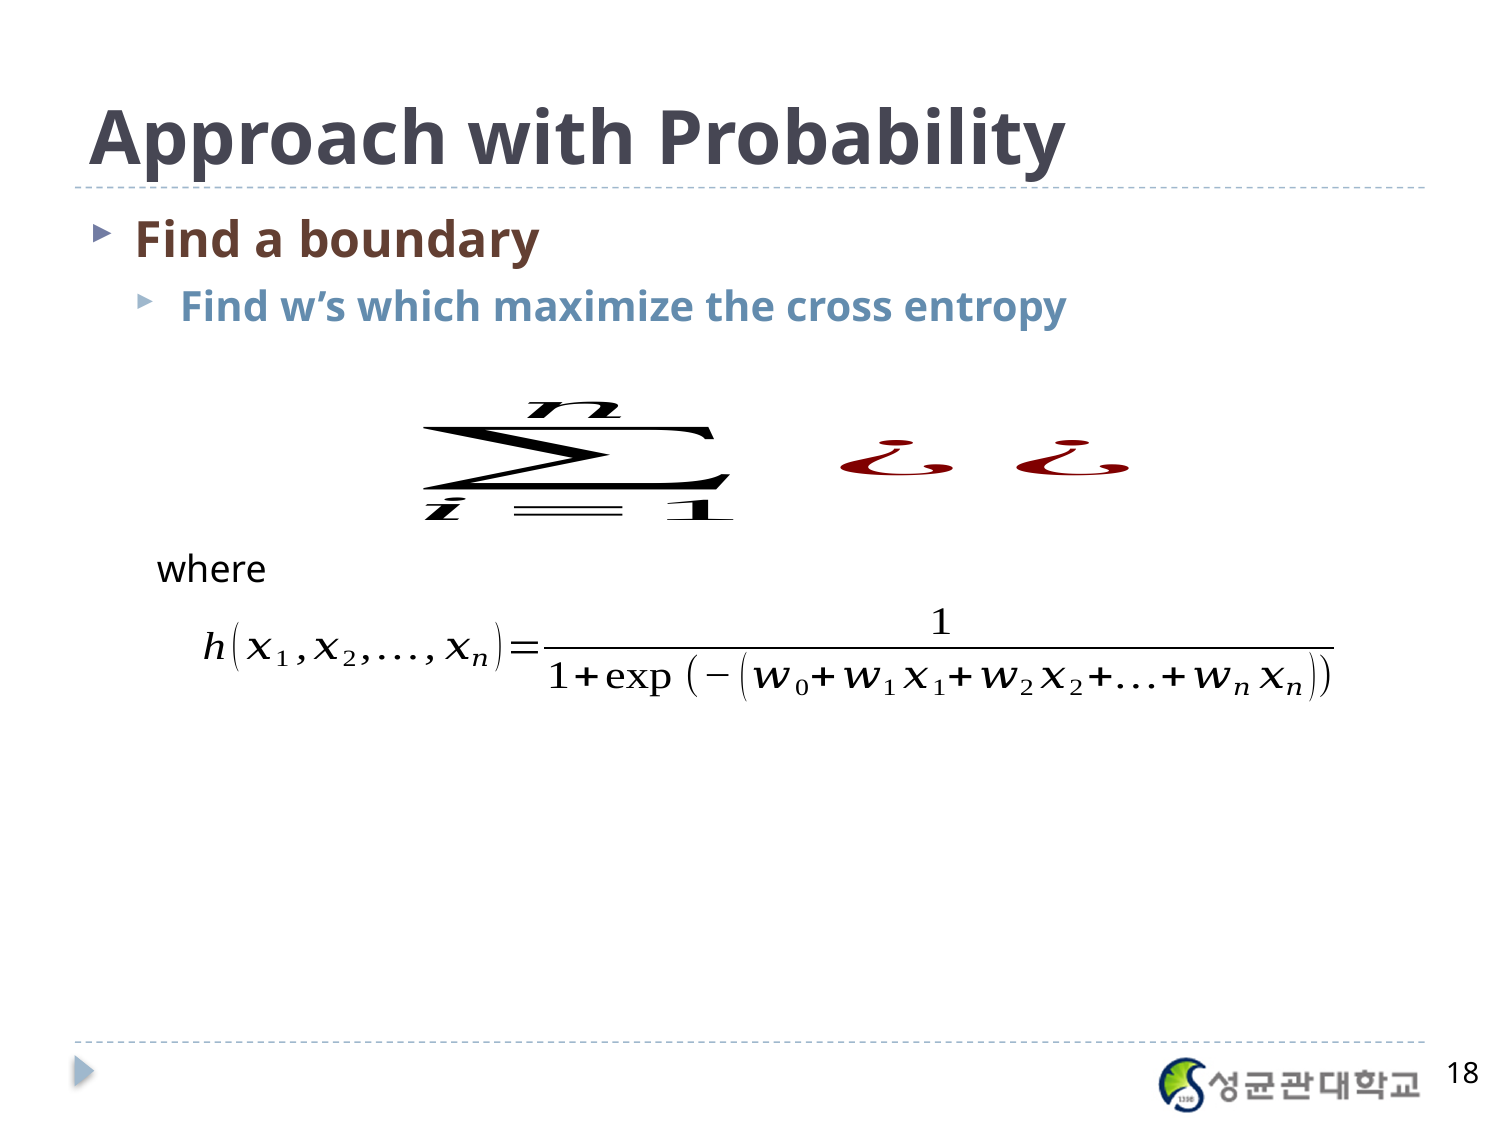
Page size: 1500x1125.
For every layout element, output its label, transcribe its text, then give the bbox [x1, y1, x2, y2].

list Find a boundary Find w’s which maximize the cross entropy [75, 200, 1425, 1010]
title Approach with Probability [75, 24, 1425, 188]
text_box where [142, 537, 282, 598]
picture [1151, 1050, 1181, 1118]
slide_number 18 [1181, 1046, 1495, 1122]
